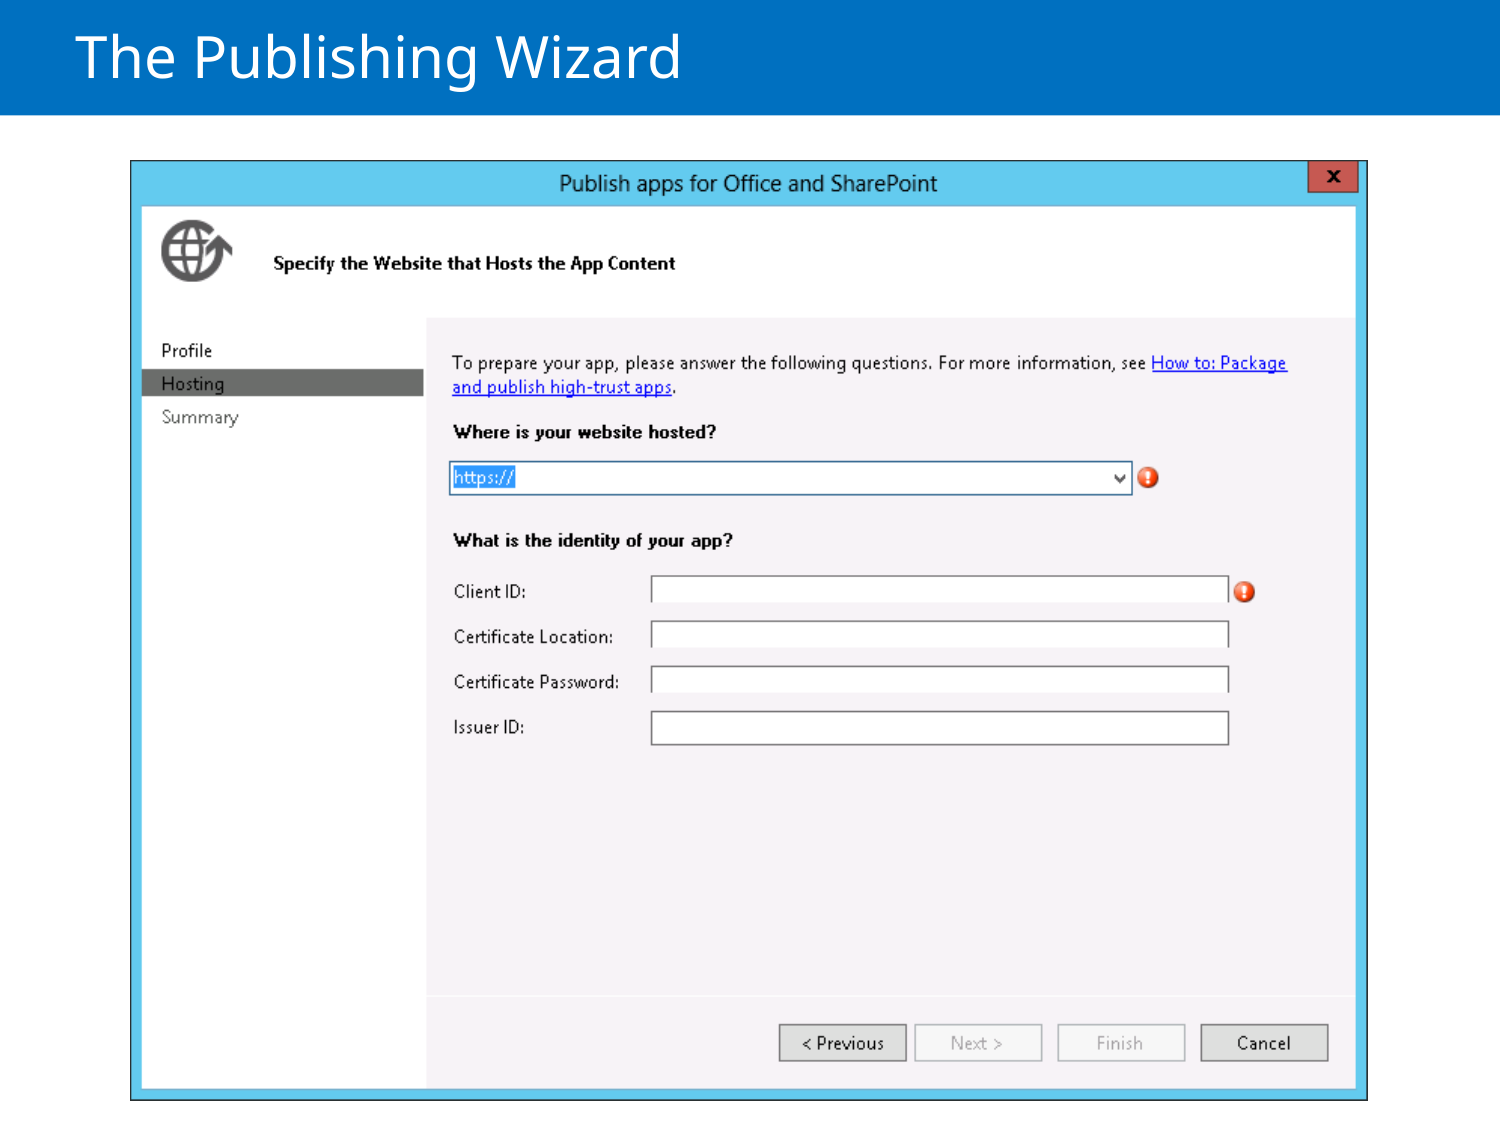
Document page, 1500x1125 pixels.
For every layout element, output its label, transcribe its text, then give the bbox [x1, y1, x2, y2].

picture [130, 160, 1368, 1101]
title The Publishing Wizard [75, 0, 1351, 122]
